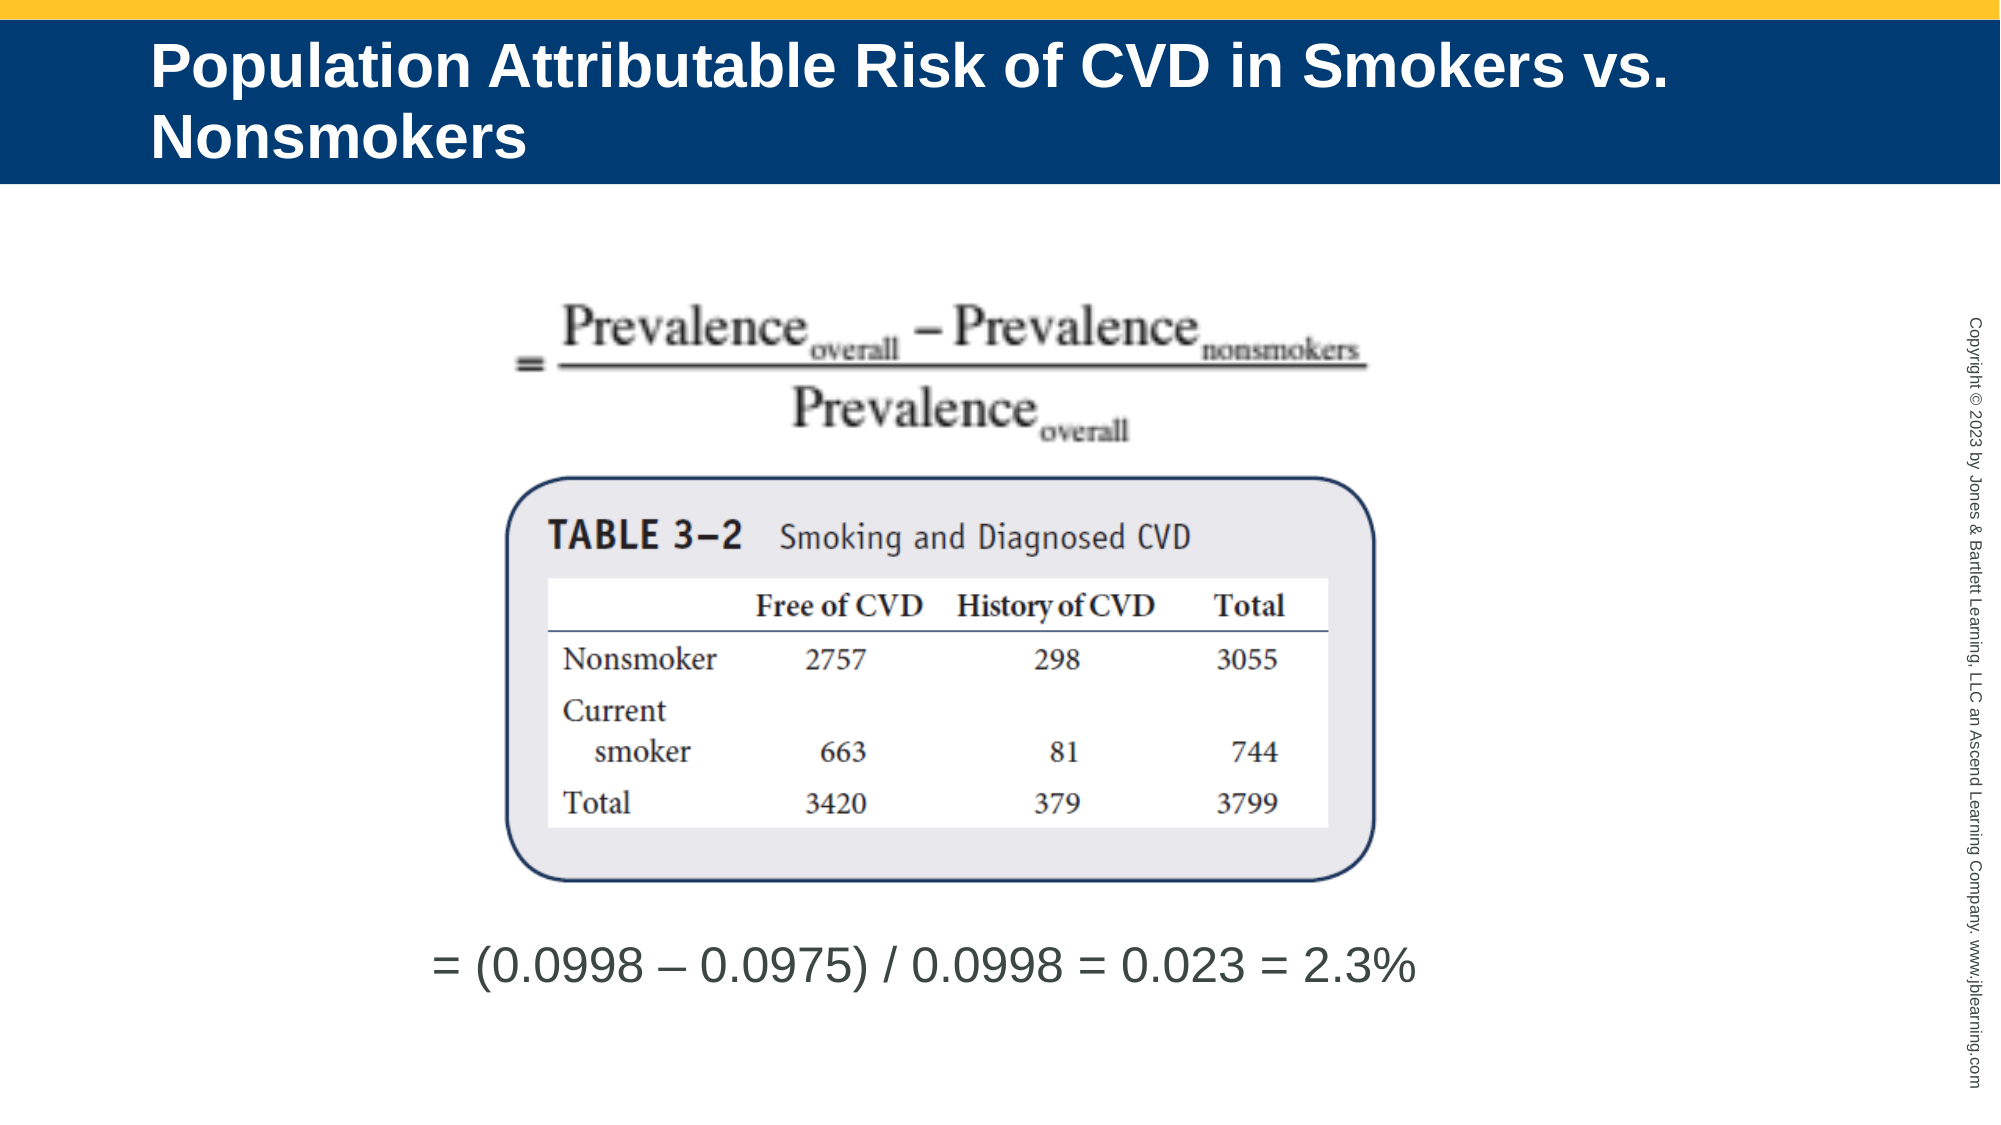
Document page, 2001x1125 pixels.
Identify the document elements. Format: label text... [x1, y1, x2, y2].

title Population Attributable Risk of CVD in Smokers vs. Nonsmokers [0, 19, 2000, 185]
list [509, 287, 1378, 448]
picture [492, 474, 1388, 889]
text_box = (0.0998 – 0.0975) / 0.0998 = 0.023 = 2.3% [417, 924, 1580, 1000]
